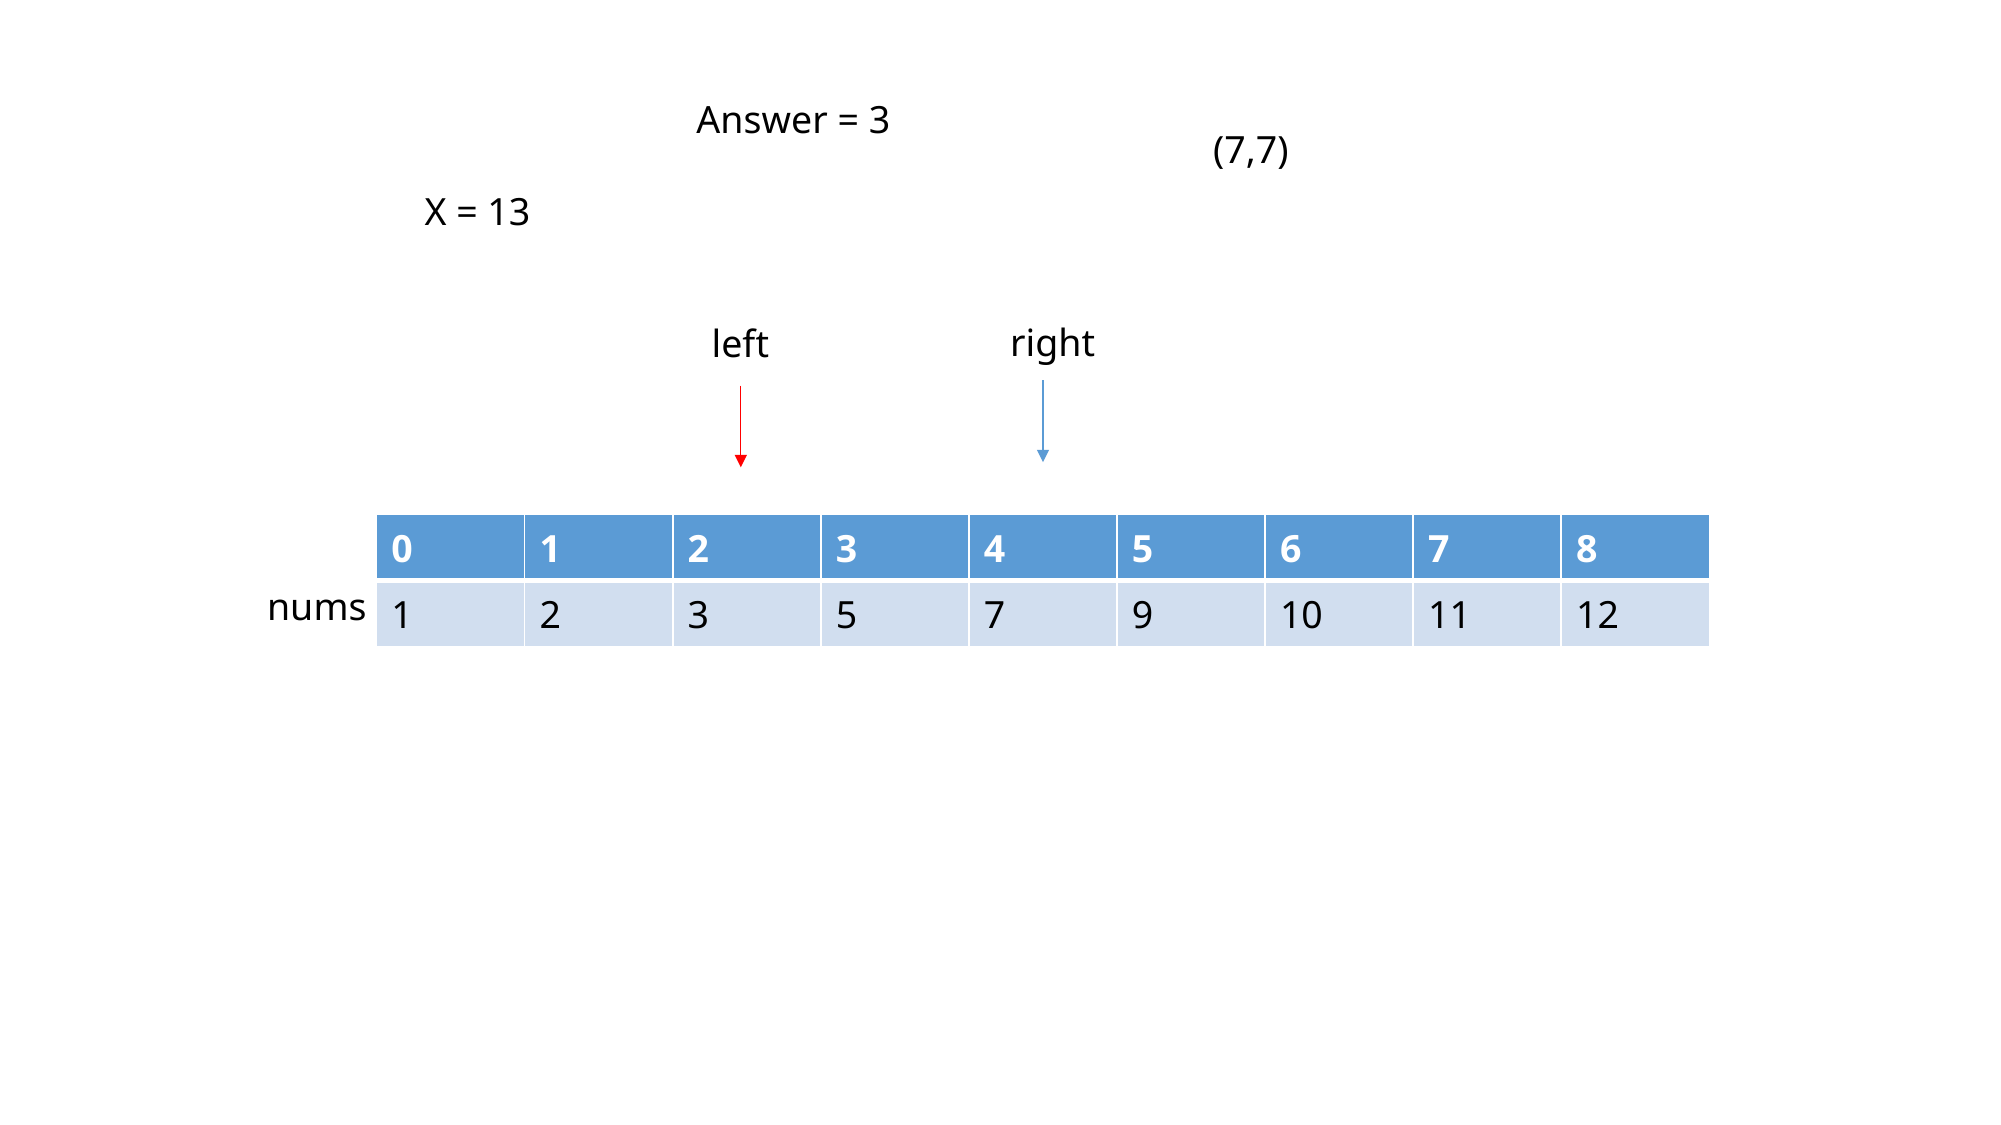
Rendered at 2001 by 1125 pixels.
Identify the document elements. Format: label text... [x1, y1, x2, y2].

text_box X = 13 [409, 180, 605, 241]
table_header 3 [822, 515, 968, 578]
table_header 8 [1562, 515, 1709, 578]
table_header 2 [674, 515, 820, 578]
text_box nums [252, 575, 437, 636]
table_header 1 [525, 515, 672, 578]
table_cell 2 [525, 583, 672, 646]
table_header 5 [1118, 515, 1264, 578]
table_cell 11 [1414, 583, 1560, 646]
table_cell 7 [970, 583, 1116, 646]
table_header 0 [377, 515, 524, 578]
table_cell 10 [1266, 583, 1412, 646]
table_header 6 [1266, 515, 1412, 578]
text_box Answer = 3 [681, 88, 1132, 149]
table_cell 3 [674, 583, 820, 646]
table_cell 9 [1118, 583, 1264, 646]
table_header 4 [970, 515, 1116, 578]
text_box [995, 311, 1160, 463]
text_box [696, 312, 861, 468]
text_box (7,7) [1198, 118, 1439, 179]
table_cell 1 [377, 583, 524, 646]
table_cell 5 [822, 583, 968, 646]
table_cell 12 [1562, 583, 1709, 646]
table_header 7 [1414, 515, 1560, 578]
